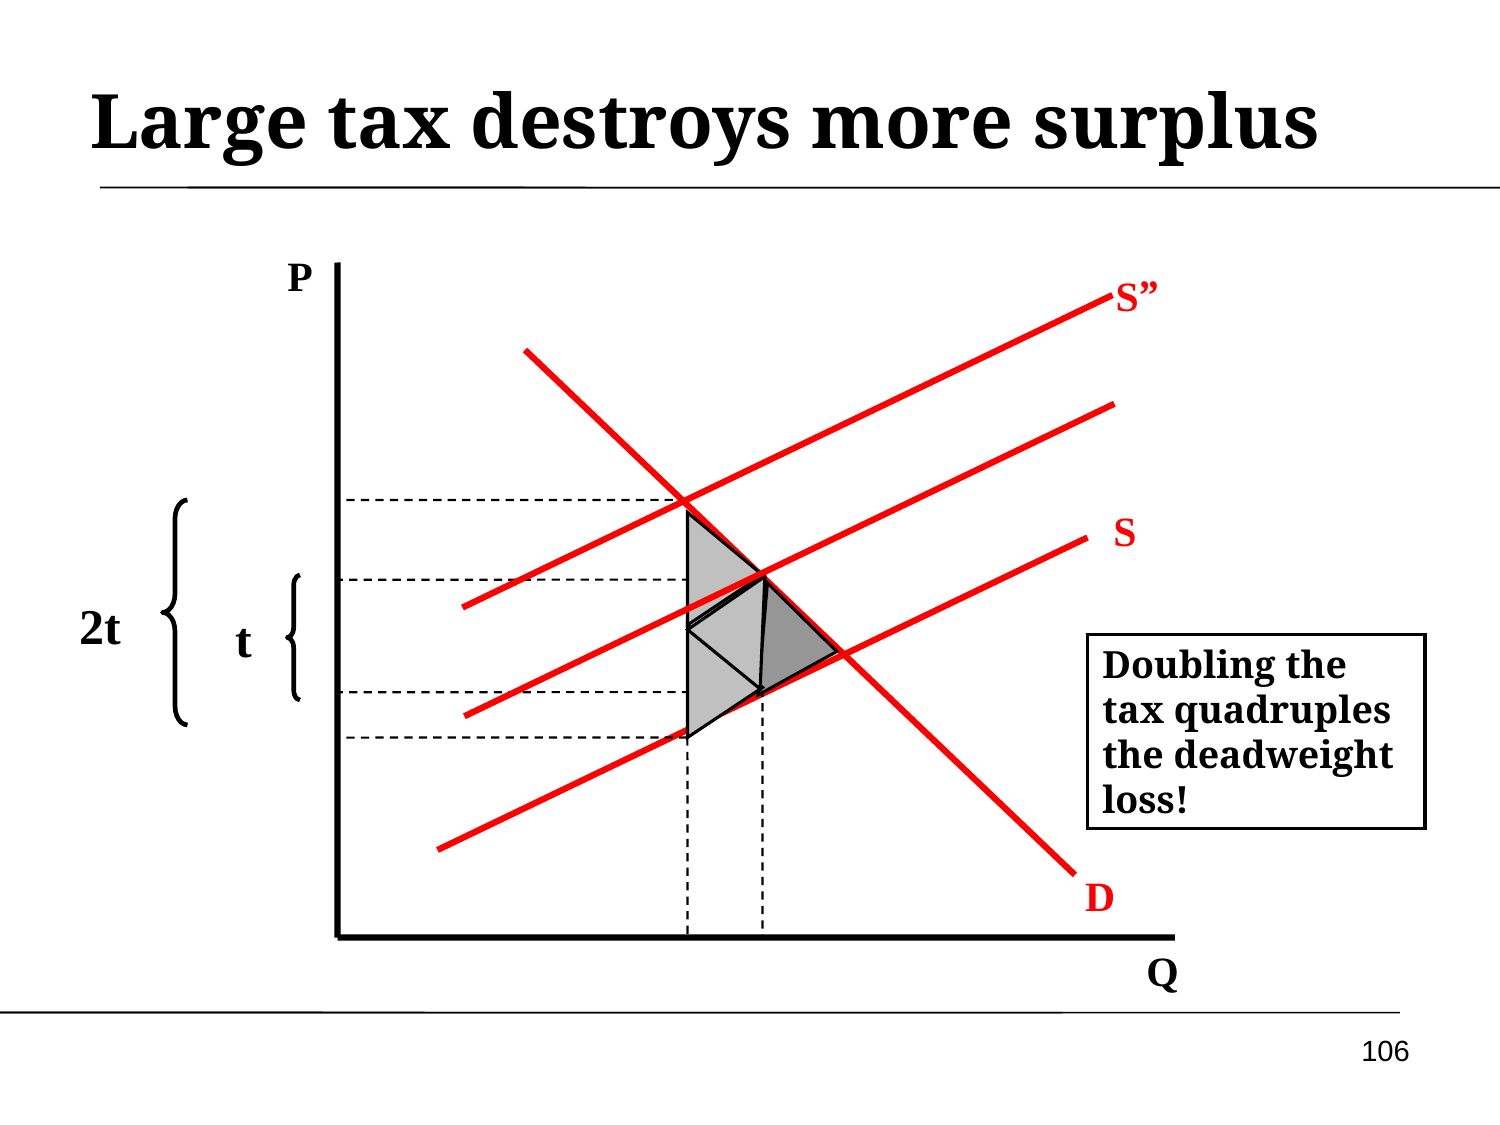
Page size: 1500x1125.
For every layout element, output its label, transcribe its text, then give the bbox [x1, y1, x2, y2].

text_box 2t [50, 587, 150, 663]
text_box D [1050, 862, 1150, 928]
text_box S” [1087, 262, 1188, 328]
text_box P [249, 242, 350, 307]
text_box [687, 576, 765, 689]
text_box [757, 582, 837, 696]
text_box Doubling the tax quadruples the deadweight loss! [1087, 634, 1425, 829]
text_box [687, 630, 763, 738]
slide_number 106 [1074, 1024, 1426, 1103]
title Large tax destroys more surplus [75, 50, 1425, 188]
text_box [287, 574, 300, 701]
text_box Q [1112, 937, 1213, 1003]
text_box [687, 512, 763, 625]
text_box t [212, 599, 275, 675]
text_box S [1074, 497, 1175, 563]
text_box [162, 499, 188, 725]
